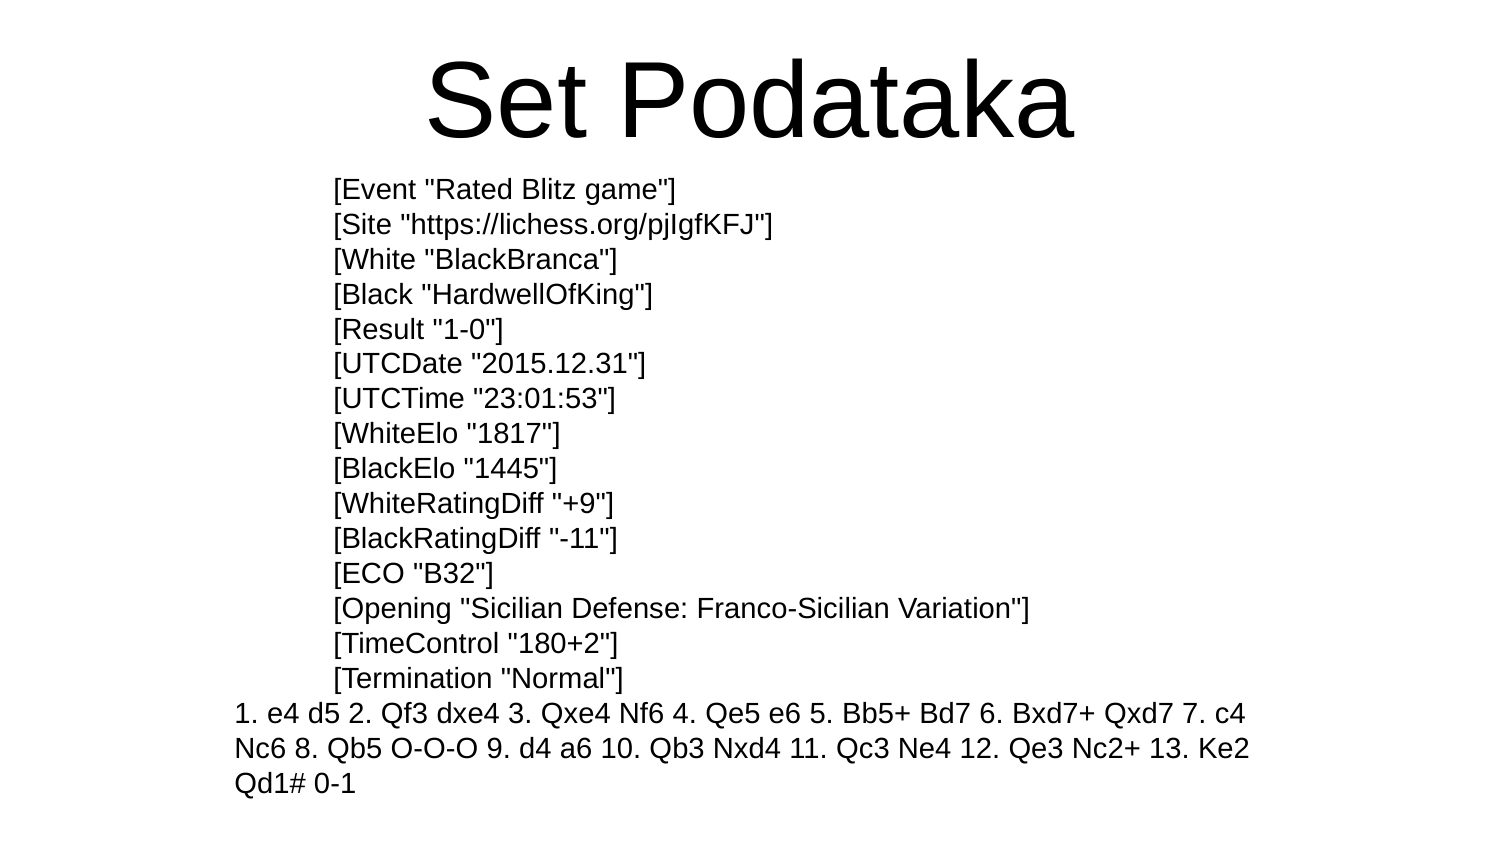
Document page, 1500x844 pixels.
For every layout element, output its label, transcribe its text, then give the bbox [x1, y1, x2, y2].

title Set Podataka [51, 0, 1449, 175]
text_box [Event "Rated Blitz game"] [Site "https://lichess.org/pjIgfKFJ"] [White "BlackBranca"] [Black "HardwellOfKing"] [Result "1-0"] [UTCDate "2015.12.31"] [UTCTime "23:01:53"] [WhiteElo "1817"] [BlackElo "1445"] [WhiteRatingDiff "+9"] [BlackRatingDiff "-11"] [ECO "B32"] [Opening "Sicilian Defense: Franco-Sicilian Variation"] [TimeControl "180+2"] [Termination "Normal"] 1. e4 d5 2. Qf3 dxe4 3. Qxe4 Nf6 4. Qe5 e6 5. Bb5+ Bd7 6. Bxd7+ Qxd7 7. c4 Nc6 8. Qb5 O-O-O 9. d4 a6 10. Qb3 Nxd4 11. Qc3 Ne4 12. Qe3 Nc2+ 13. Ke2 Qd1# 0-1 [219, 155, 1267, 815]
